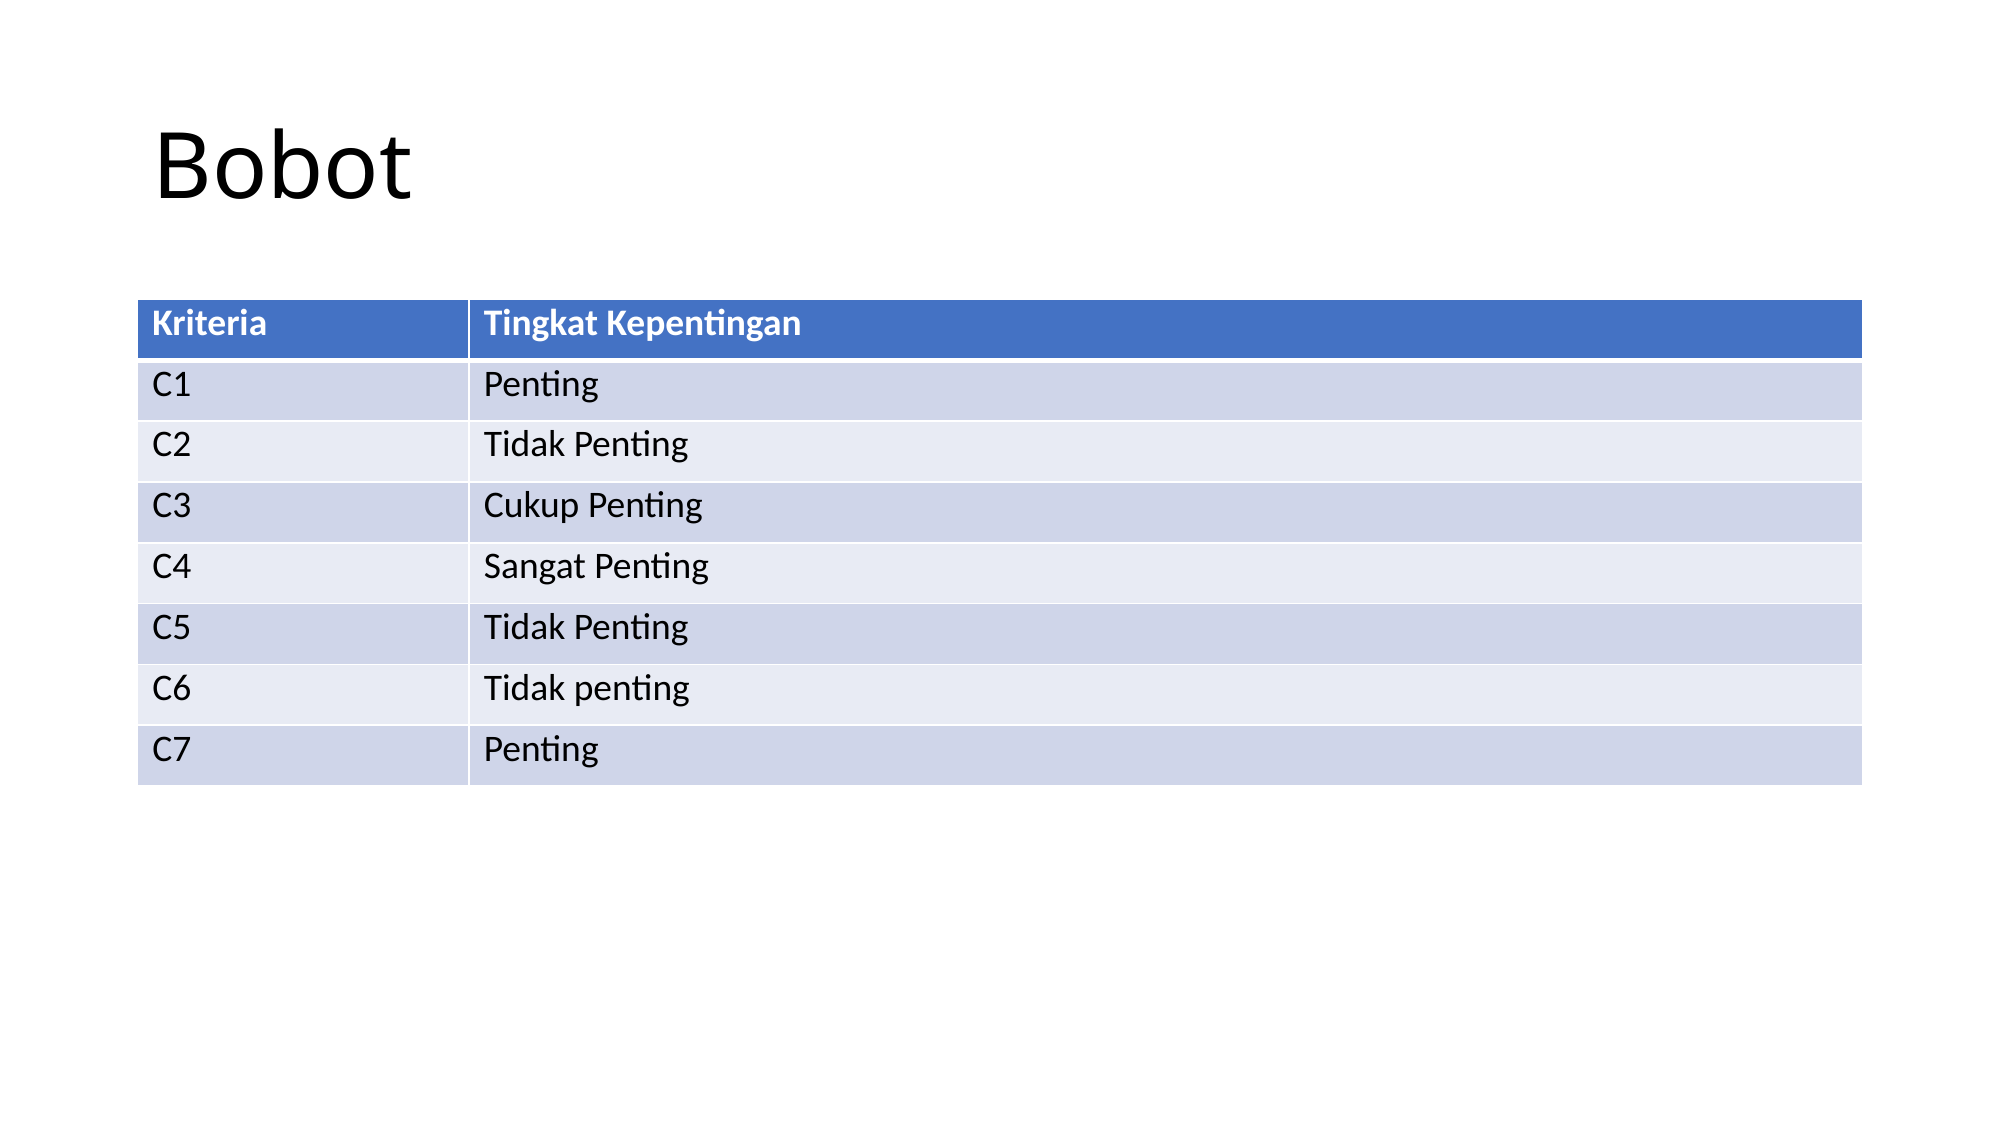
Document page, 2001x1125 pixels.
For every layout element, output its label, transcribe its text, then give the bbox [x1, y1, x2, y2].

table_cell Sangat Penting [470, 544, 1862, 603]
table_cell C6 [138, 665, 468, 724]
table_cell Tidak Penting [470, 604, 1862, 664]
table_cell C5 [138, 604, 468, 664]
table_header Kriteria [138, 300, 468, 358]
table_cell Tidak penting [470, 665, 1862, 724]
title Bobot [137, 59, 1863, 278]
table_cell Tidak Penting [470, 422, 1862, 481]
table_cell Penting [470, 726, 1862, 785]
table_cell C2 [138, 422, 468, 481]
table_cell C4 [138, 544, 468, 603]
table_cell C3 [138, 483, 468, 542]
table_cell Cukup Penting [470, 483, 1862, 542]
table_cell C1 [138, 363, 468, 420]
table_cell C7 [138, 726, 468, 785]
table_cell Penting [470, 363, 1862, 420]
table_header Tingkat Kepentingan [470, 300, 1862, 358]
